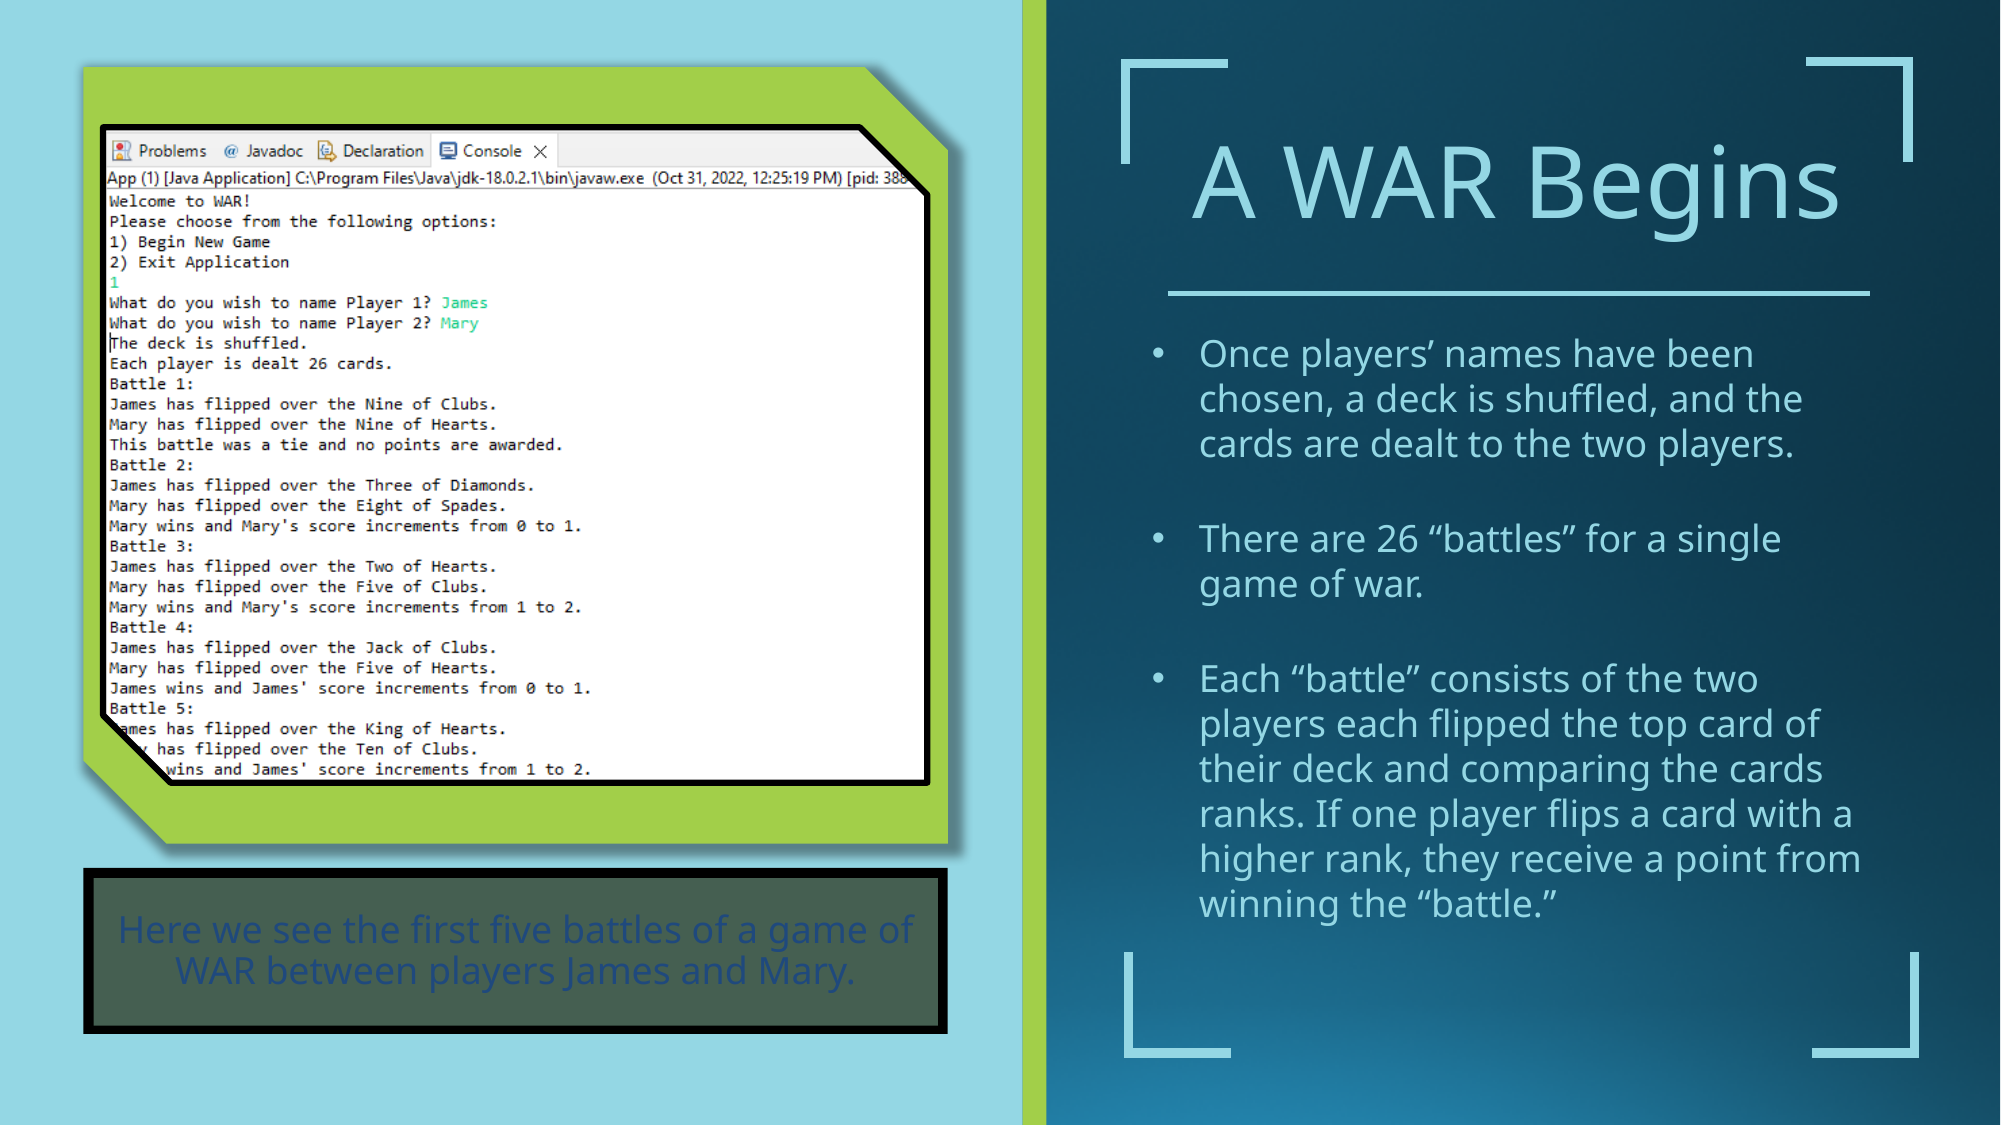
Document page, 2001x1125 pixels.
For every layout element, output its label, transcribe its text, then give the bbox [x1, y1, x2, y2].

list Once players’ names have been chosen, a deck is shuffled, and the cards are dealt to the two players. There are 26 “battles” for a single game of war. Each “battle” consists of the two players each flipped the top card of their deck and comparing the cards ranks. If one player flips a card with a higher rank, they receive a point from winning the “battle.” [1136, 322, 1899, 1043]
picture [103, 127, 928, 783]
picture [1047, 0, 2001, 1125]
title A WAR Begins [1136, 78, 1899, 299]
list Here we see the first five battles of a game of WAR between players James and Mary. [93, 878, 938, 1026]
